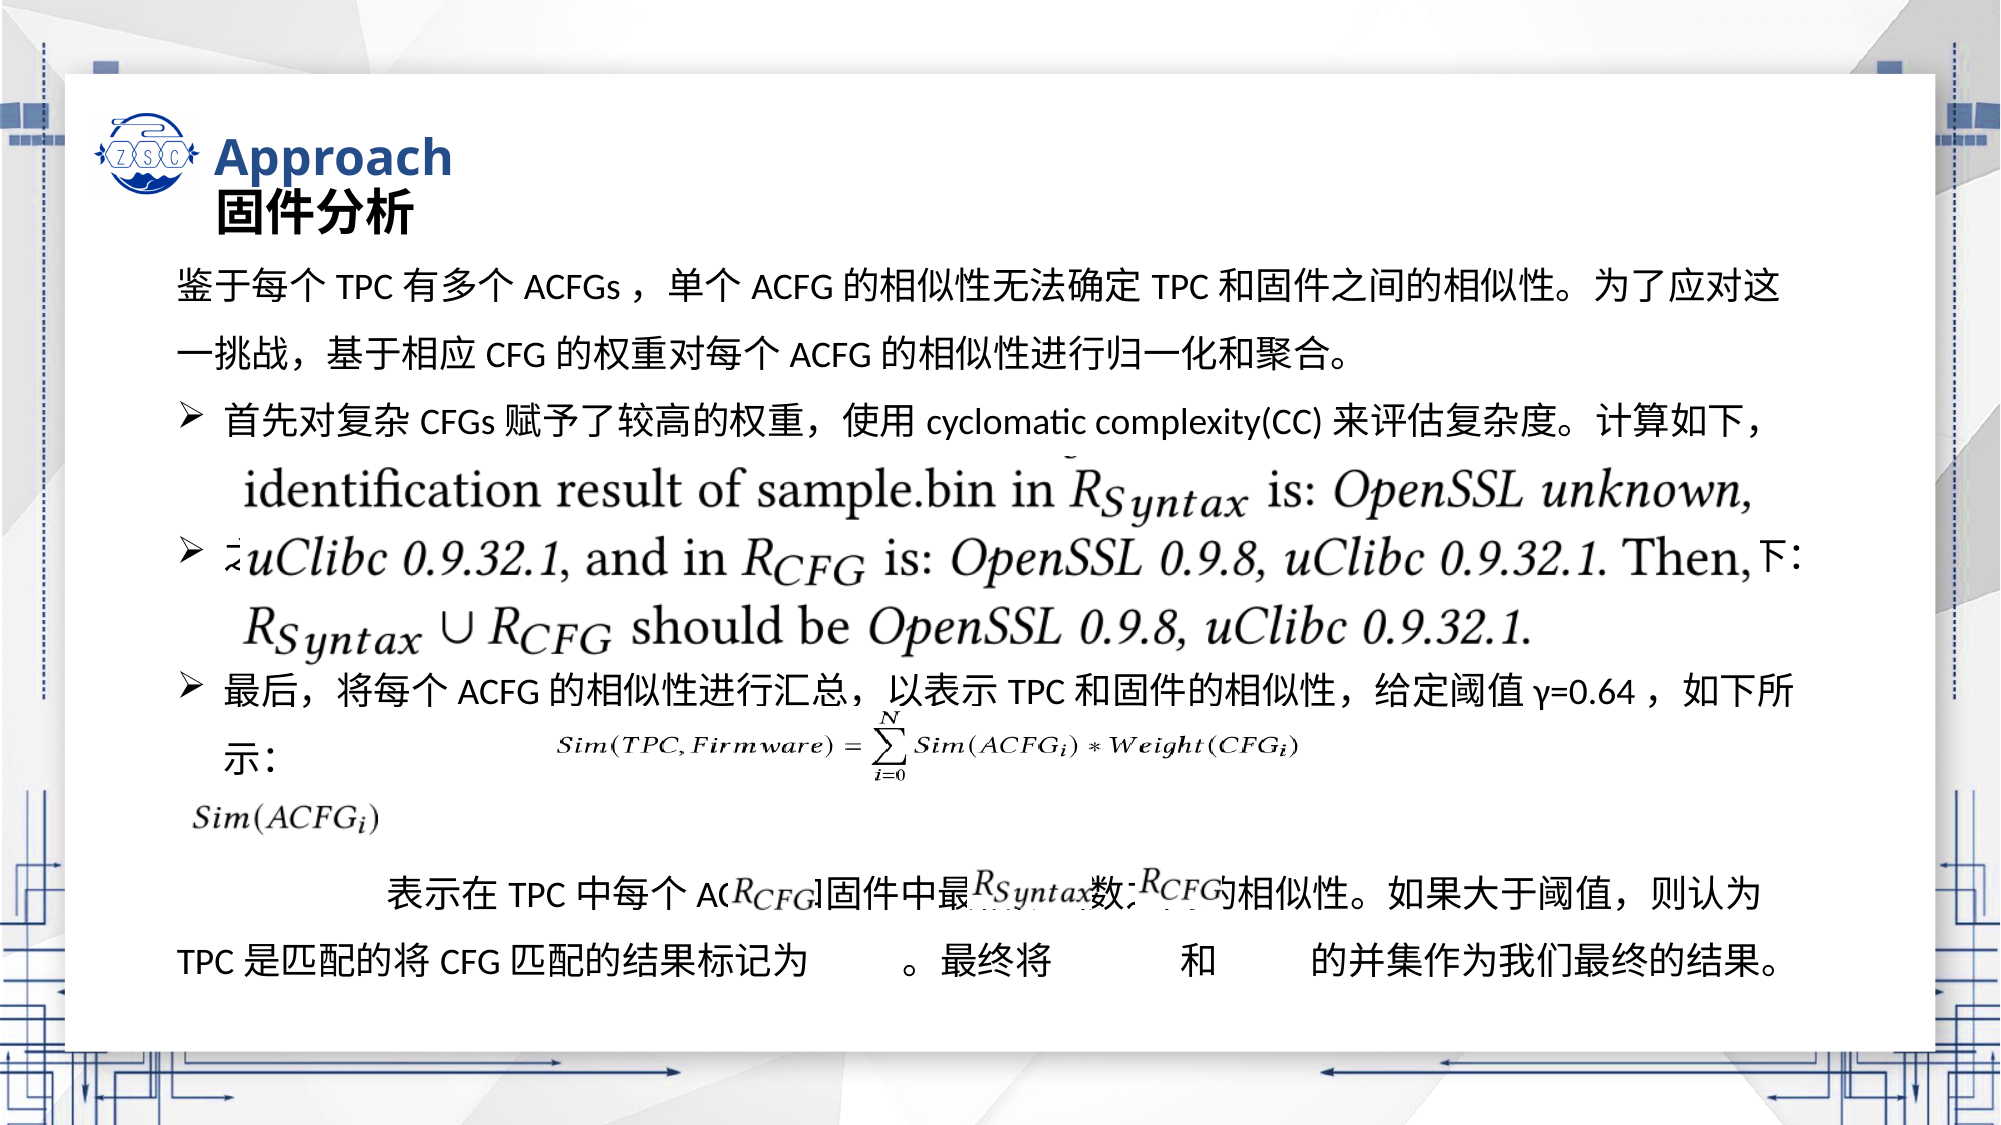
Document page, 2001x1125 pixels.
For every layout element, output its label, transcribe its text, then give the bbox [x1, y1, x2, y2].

text_box 鉴于每个TPC有多个ACFGs，单个ACFG的相似性无法确定TPC和固件之间的相似性。为了应对这一挑战，基于相应CFG的权重对每个ACFG的相似性进行归一化和聚合。 首先对复杂CFGs赋予了较高的权重，使用cyclomatic complexity(CC)来评估复杂度。计算如下， 之后，计算每个CFG的复杂度与TPC中所有CFGs的复杂性之比，作为每个CFG权重，定义如下： 最后，将每个ACFG的相似性进行汇总，以表示TPC和固件的相似性，给定阈值γ=0.64，如下所示： 表示在TPC中每个ACFG和固件中最相似函数之间的相似性。如果大于阈值，则认为TPC是匹配的将CFG匹配的结果标记为 。最终将 和 的并集作为我们最终的结果。 [162, 232, 1811, 1080]
text_box 固件分析 [177, 173, 1179, 232]
text_box Approach [199, 106, 610, 173]
picture [0, 0, 2001, 1125]
